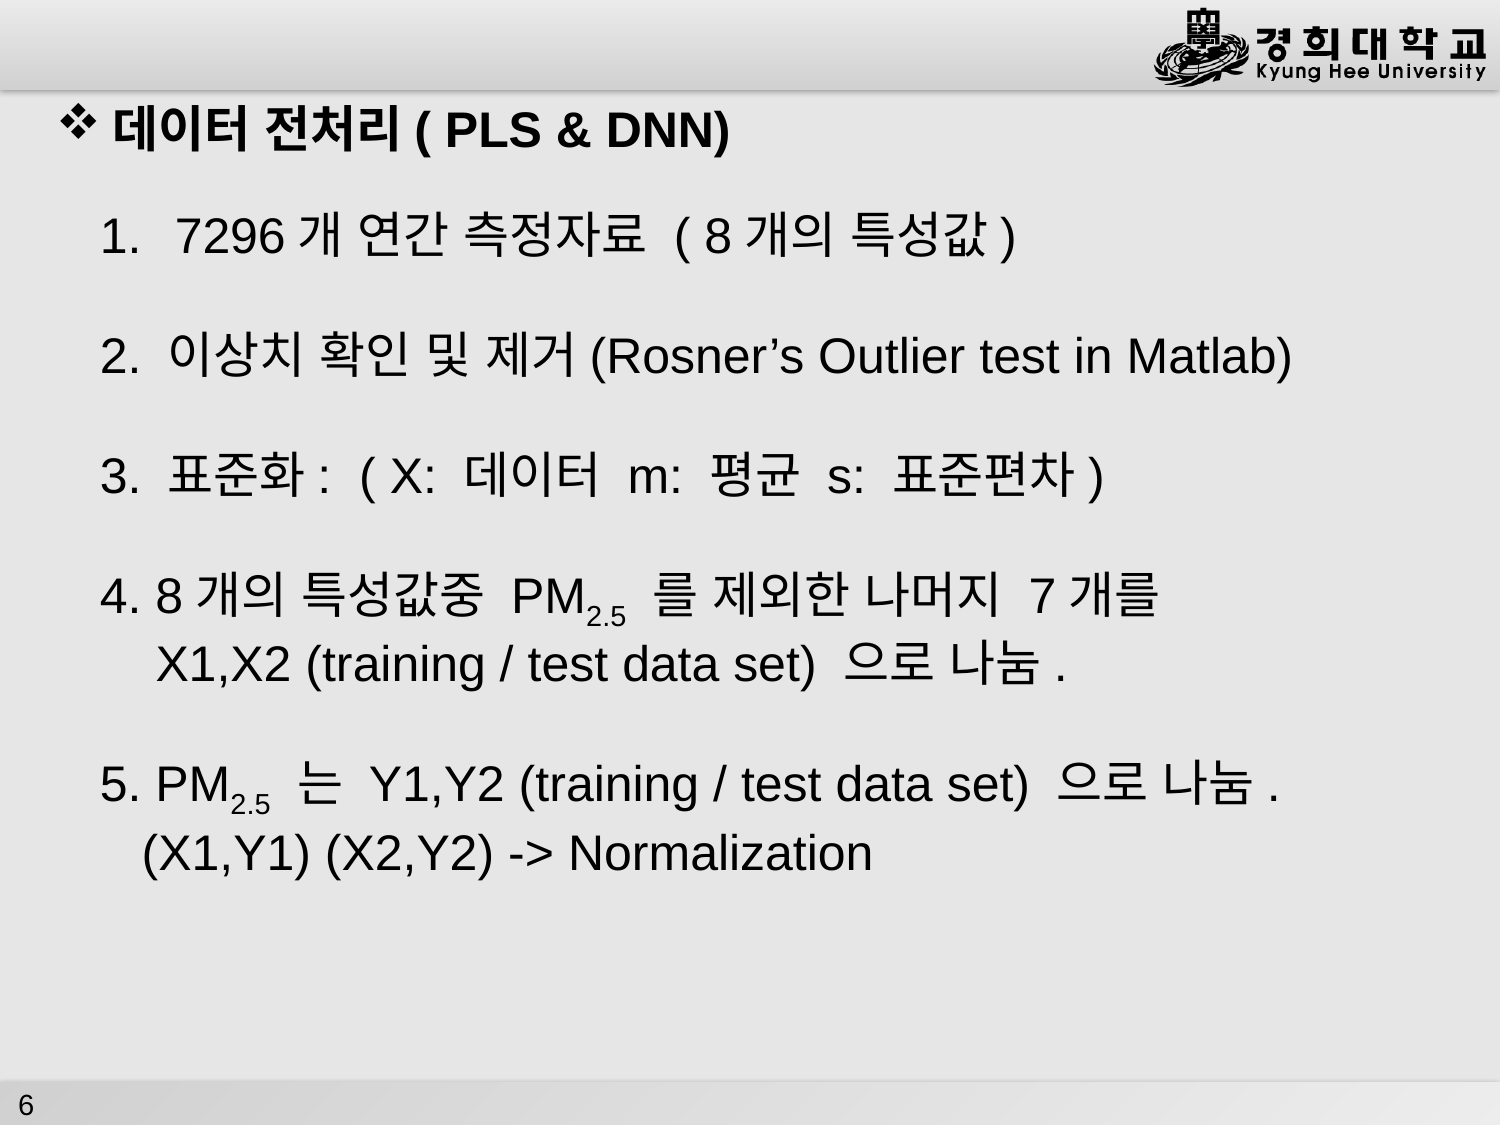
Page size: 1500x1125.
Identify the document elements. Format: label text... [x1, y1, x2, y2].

slide_number 6 [3, 1082, 316, 1125]
list 데이터 전처리( PLS & DNN) [41, 90, 1459, 1083]
picture [1153, 7, 1486, 87]
